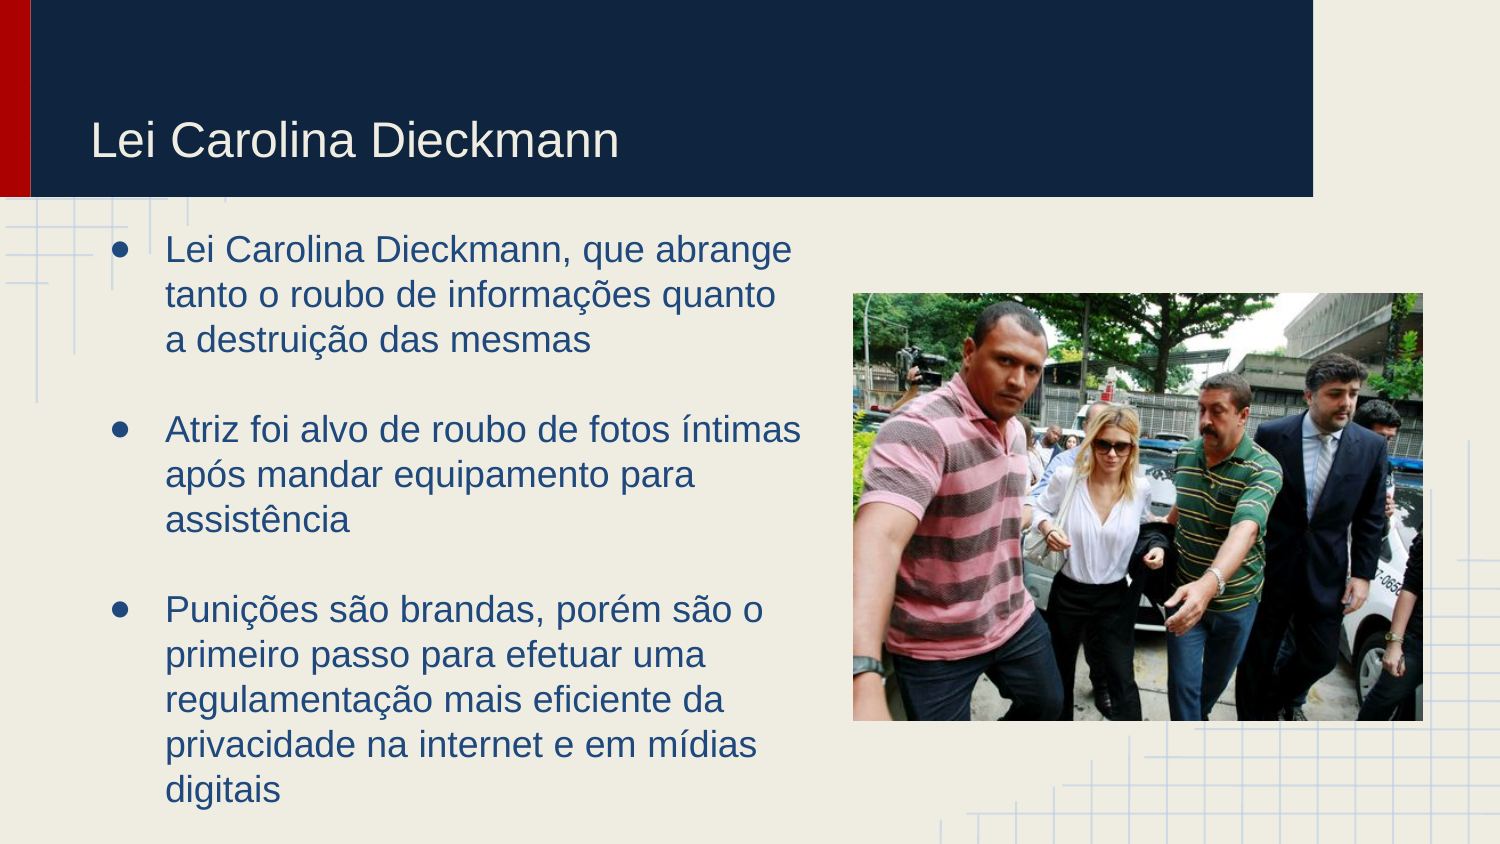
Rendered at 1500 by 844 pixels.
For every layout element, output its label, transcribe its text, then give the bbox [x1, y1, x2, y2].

picture [852, 293, 1423, 722]
list Lei Carolina Dieckmann, que abrange tanto o roubo de informações quanto a destruição das mesmas Atriz foi alvo de roubo de fotos íntimas após mandar equipamento para assistência Punições são brandas, porém são o primeiro passo para efetuar uma regulamentação mais eficiente da privacidade na internet e em mídias digitais [75, 209, 819, 806]
title Lei Carolina Dieckmann [75, 16, 1276, 183]
